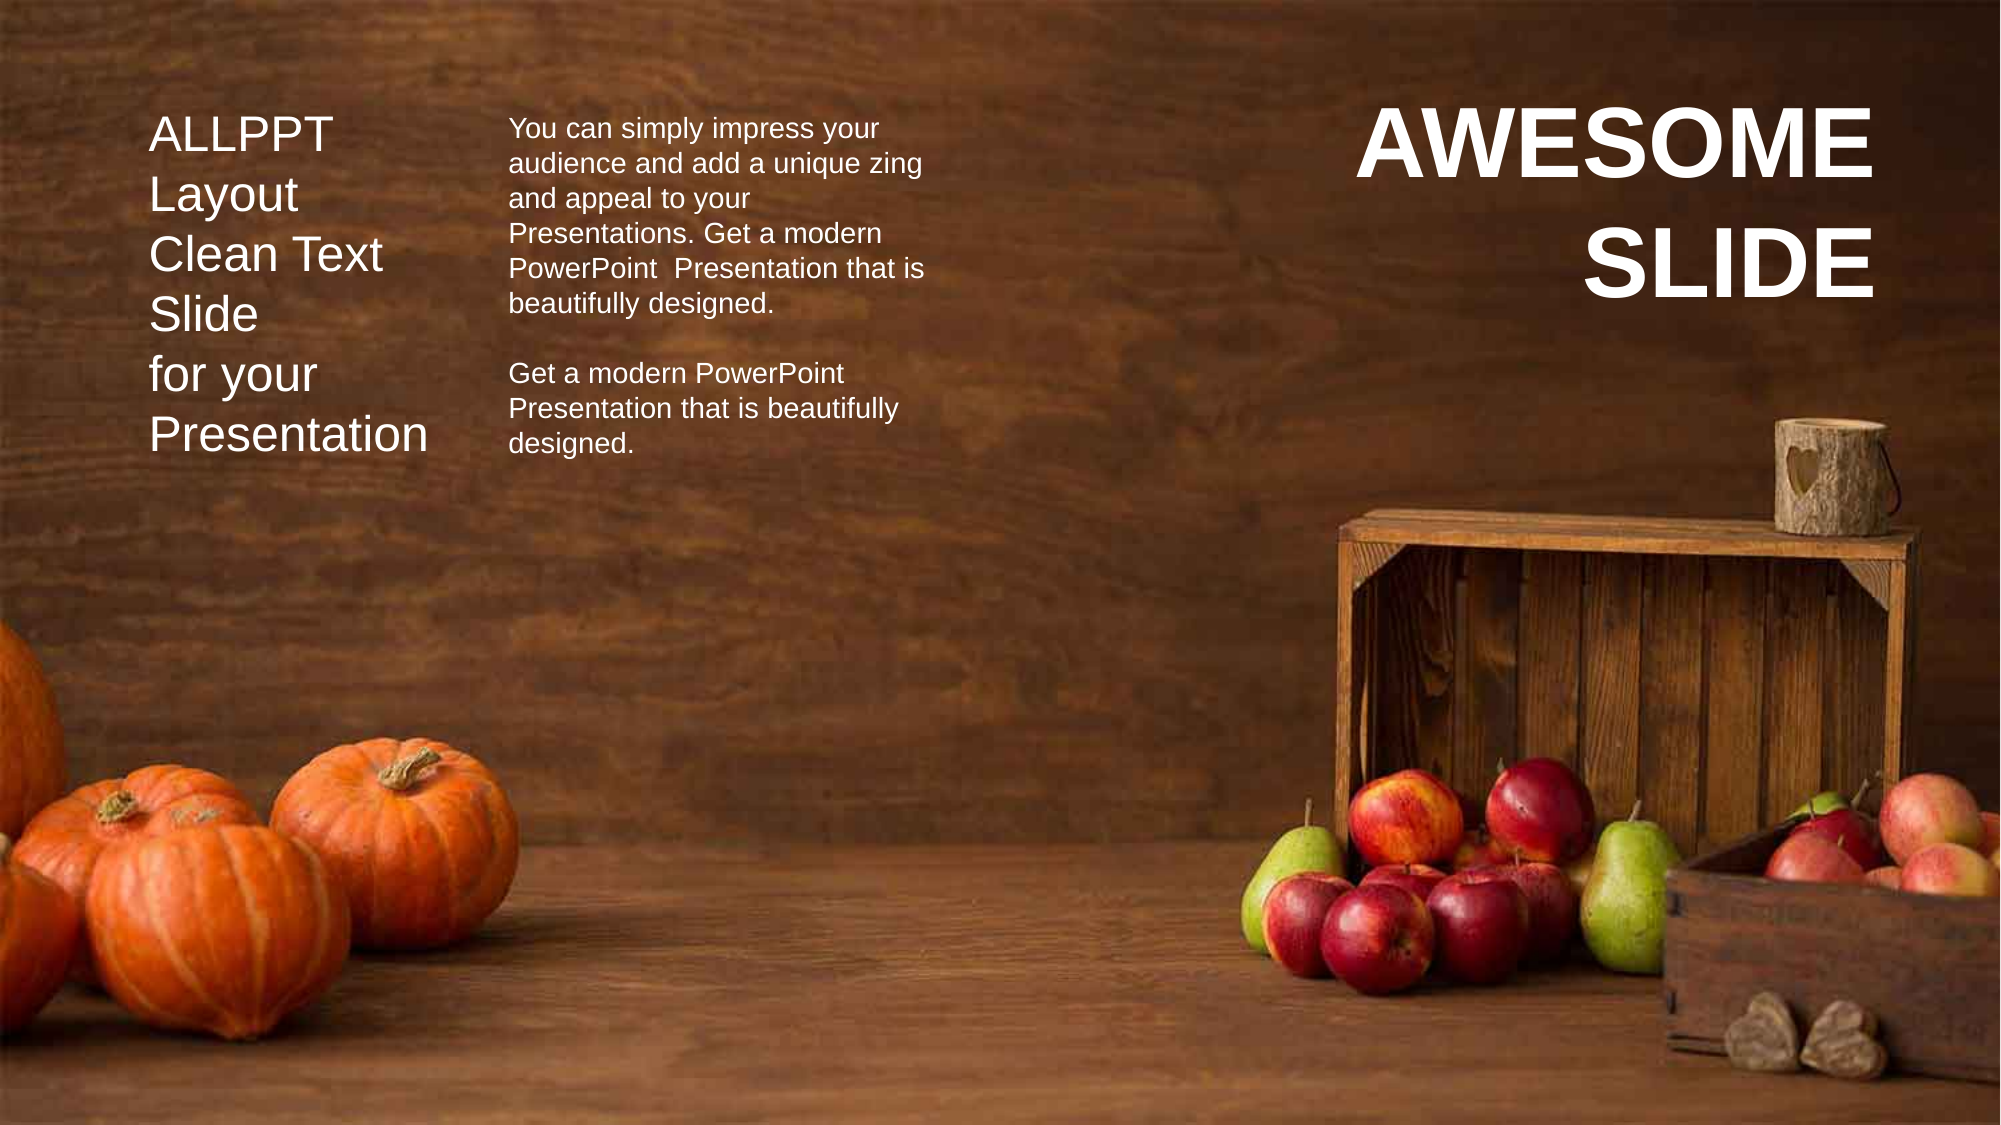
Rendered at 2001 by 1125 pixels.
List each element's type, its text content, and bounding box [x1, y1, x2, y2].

picture [0, 0, 2001, 1125]
text_box ALLPPT Layout Clean Text Slide for your Presentation [133, 94, 478, 469]
text_box You can simply impress your audience and add a unique zing and appeal to your Presentations. Get a modern PowerPoint Presentation that is beautifully designed. Get a modern PowerPoint Presentation that is beautifully designed. [493, 102, 941, 467]
text_box AWESOME SLIDE [1306, 70, 1892, 325]
